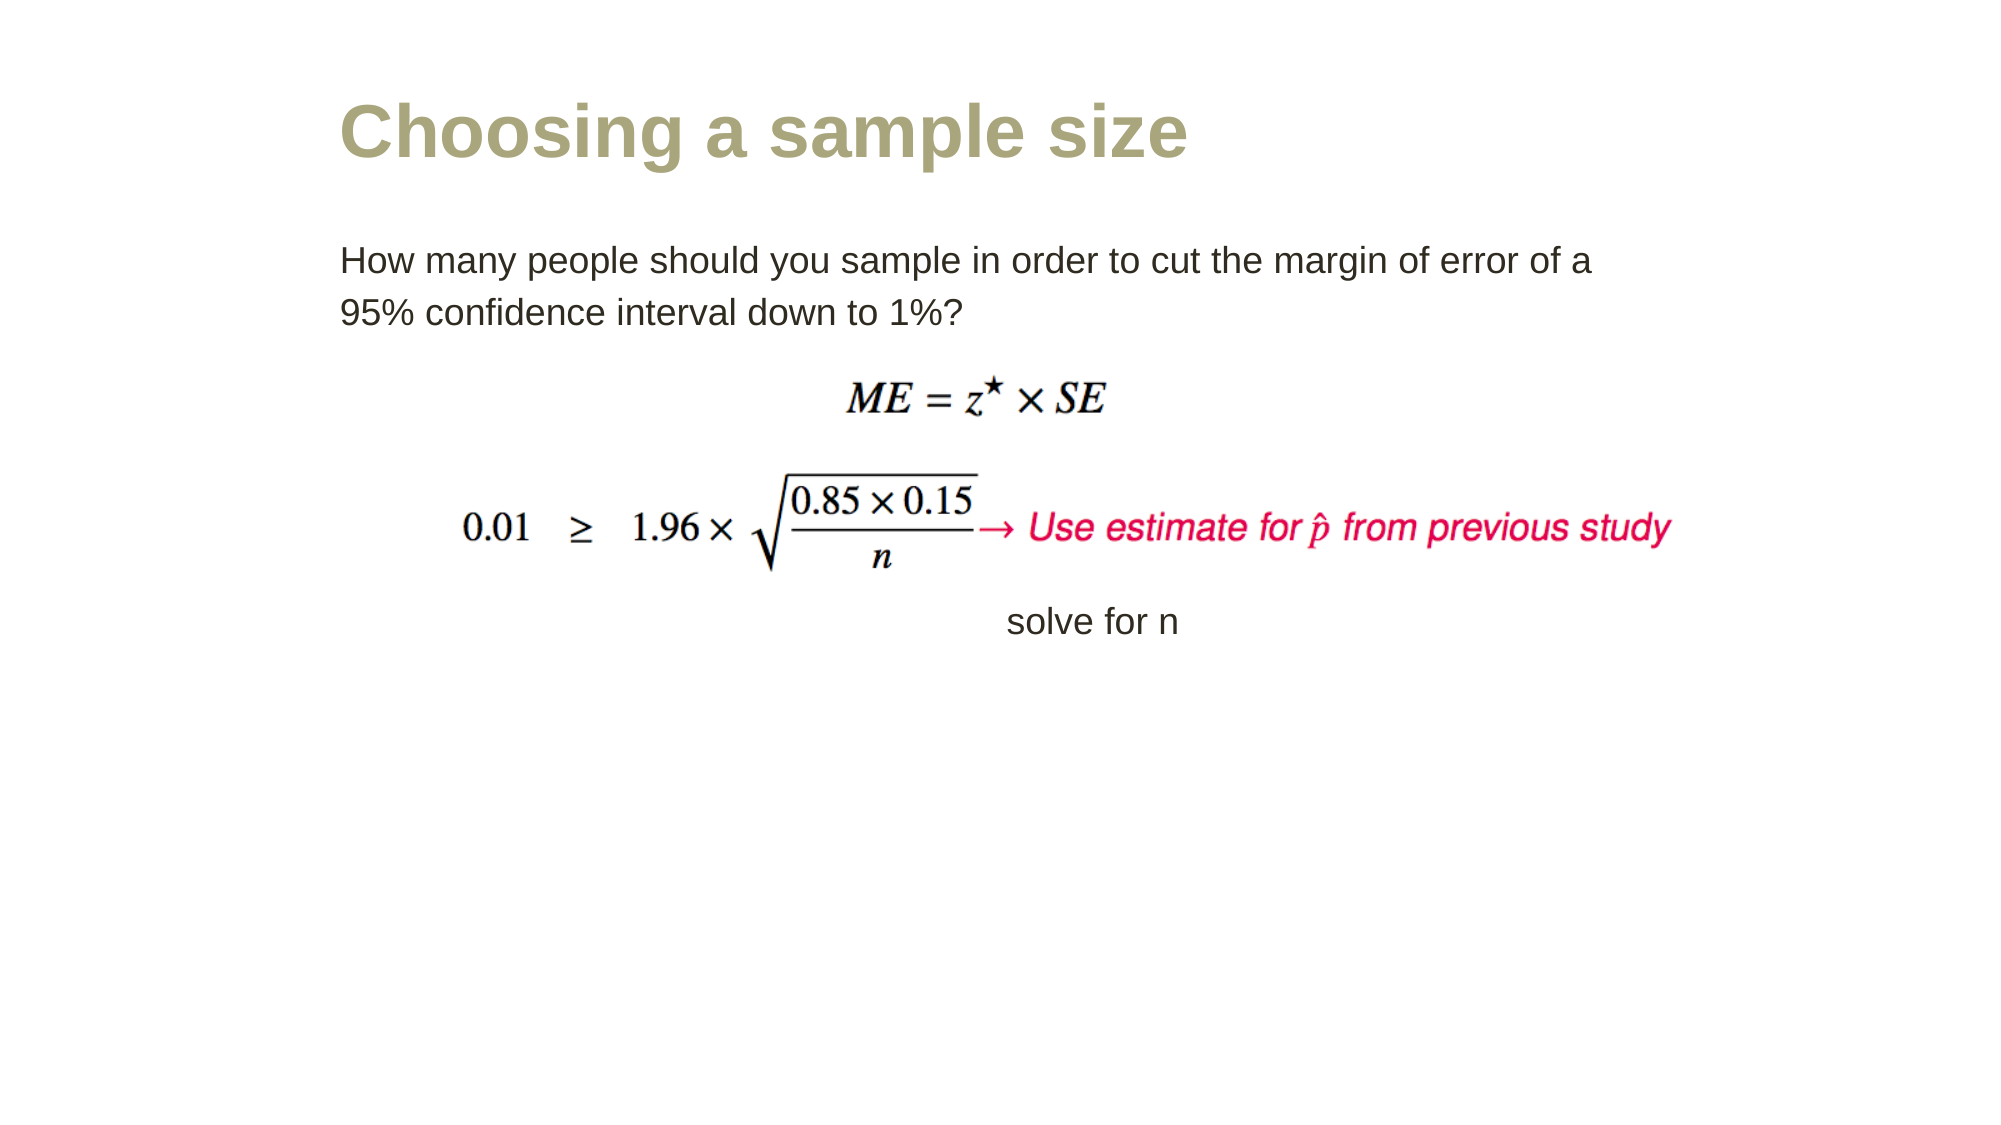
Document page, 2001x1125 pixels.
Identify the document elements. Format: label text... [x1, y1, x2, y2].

picture [419, 461, 1680, 582]
text_box solve for n [991, 590, 1410, 650]
picture [832, 366, 1122, 428]
list How many people should you sample in order to cut the margin of error of a 95% confidence interval down to 1%? [325, 214, 1609, 359]
title Choosing a sample size [324, 0, 1675, 188]
